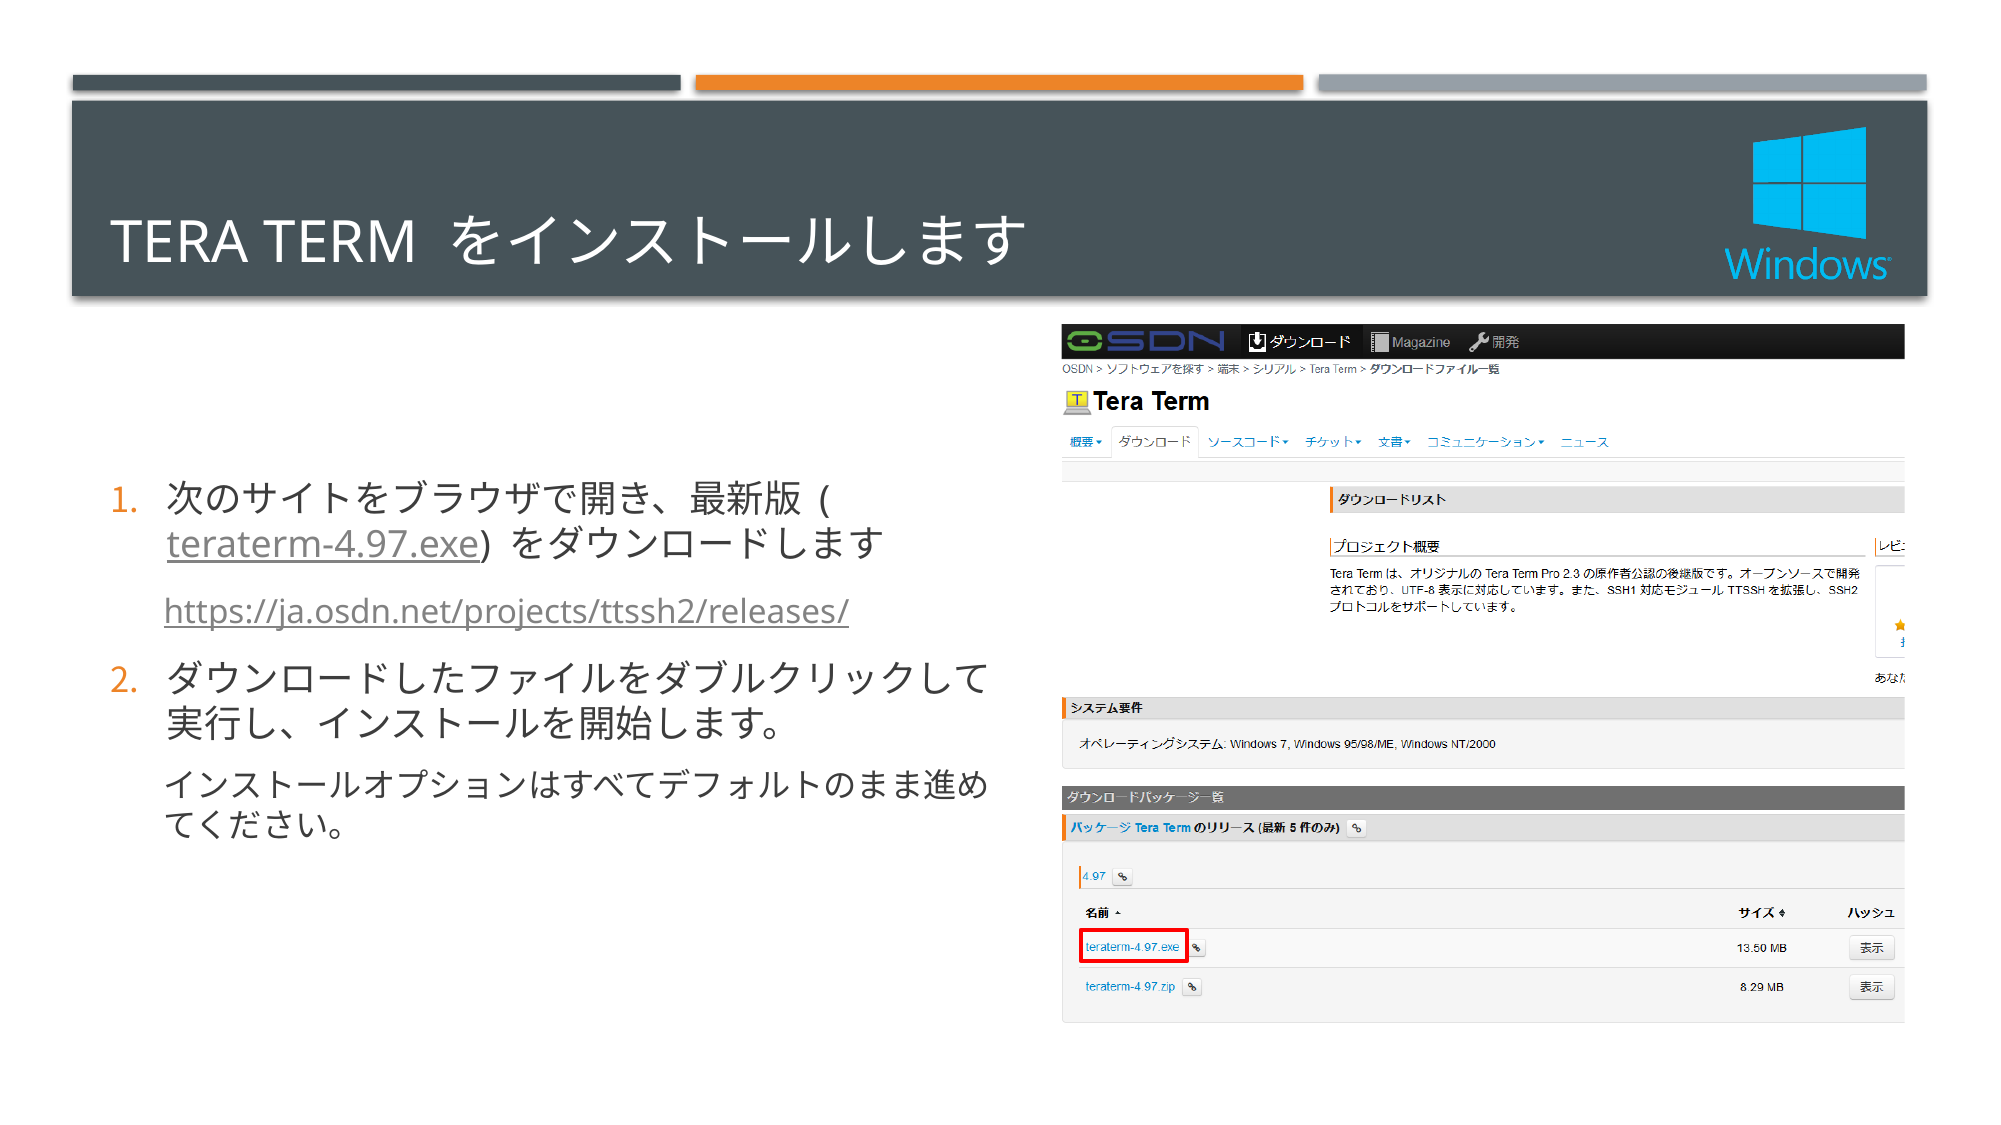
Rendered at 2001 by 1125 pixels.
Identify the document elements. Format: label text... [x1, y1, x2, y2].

title tera term をインストールします [95, 115, 1679, 282]
list 次のサイトをブラウザで開き、最新版 (teraterm-4.97.exe) をダウンロードします https://ja.osdn.net/projects/ttssh2/releases/ ダウンロードしたファイルをダブルクリックして実行し、インストールを開始します。 インストールオプションはすべてデフォルトのまま進めてください。 [95, 357, 1023, 962]
picture [1061, 65, 1952, 1037]
